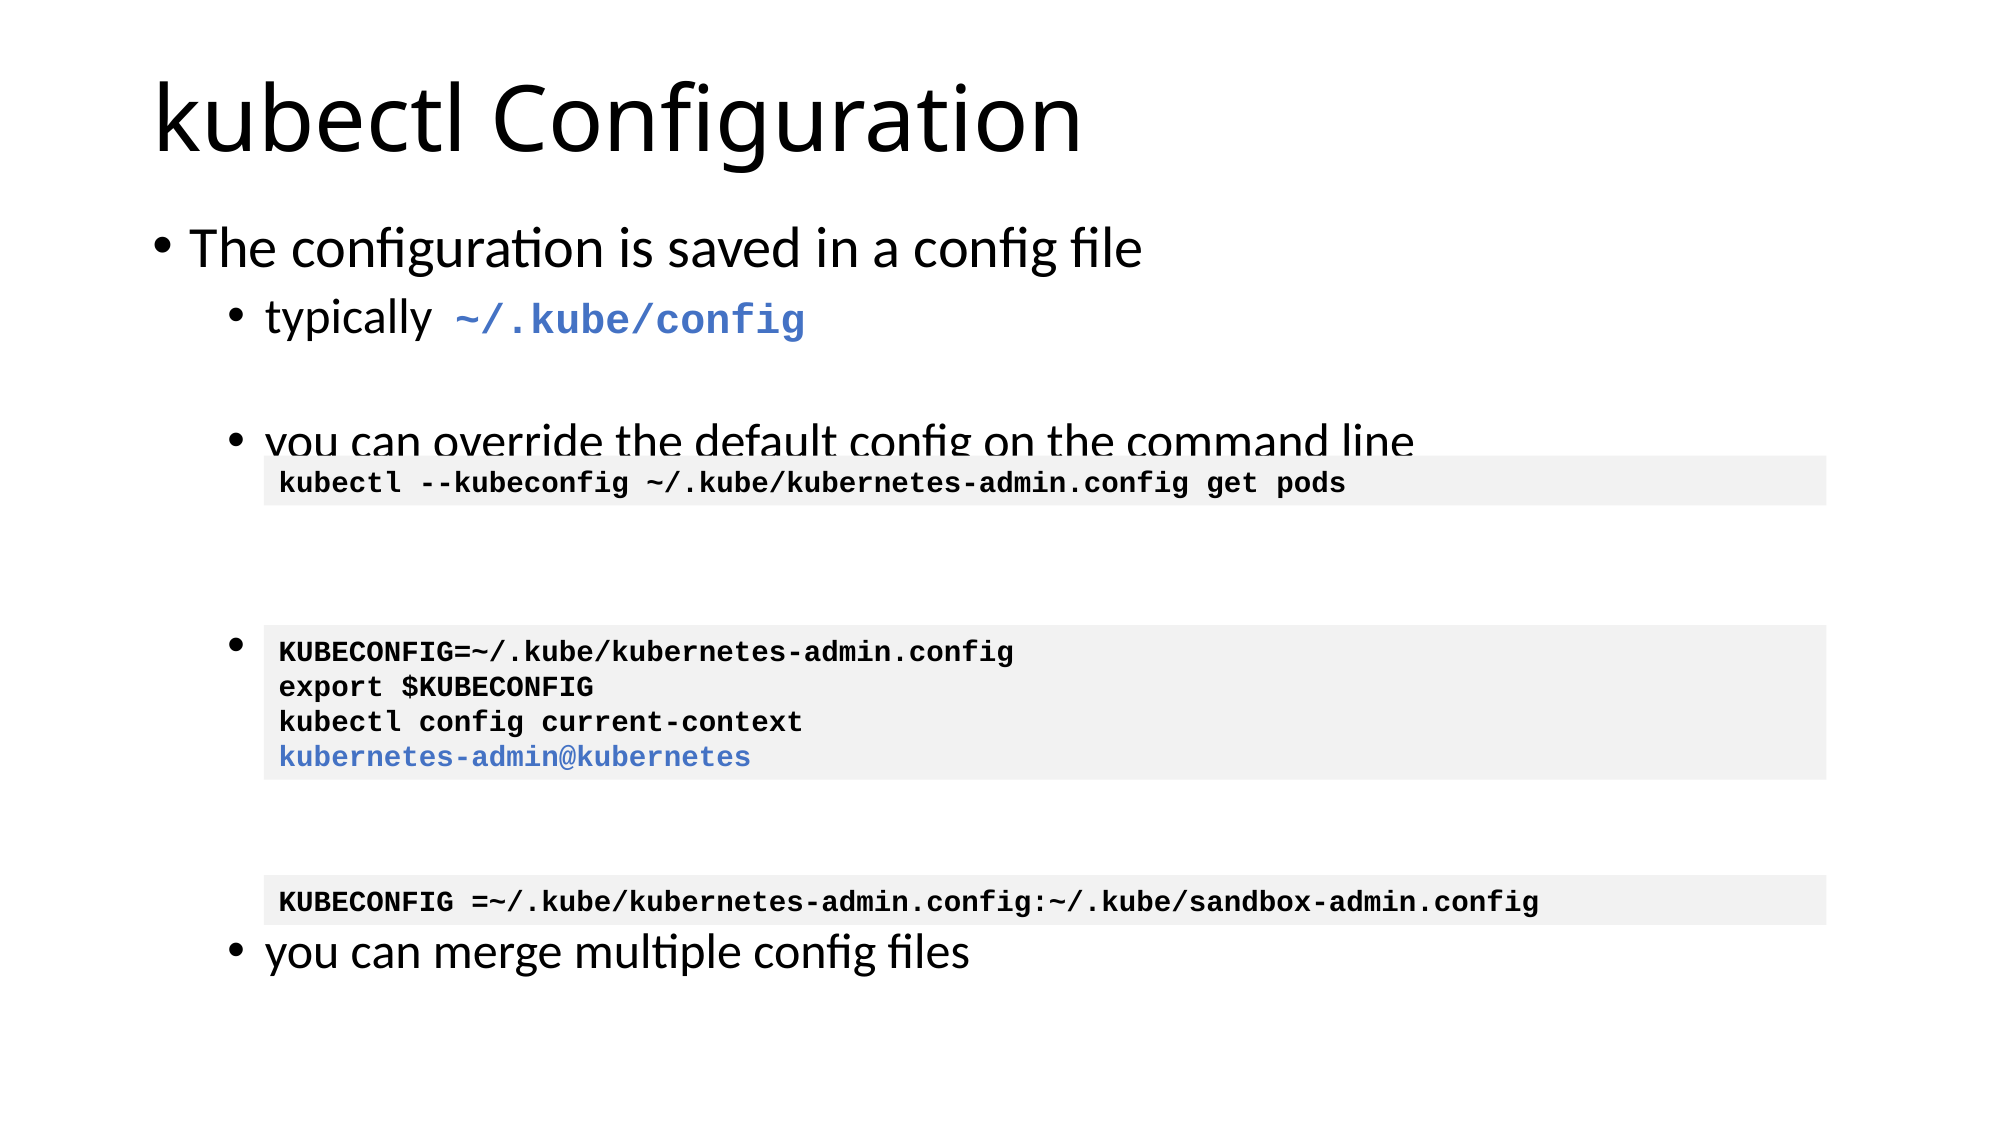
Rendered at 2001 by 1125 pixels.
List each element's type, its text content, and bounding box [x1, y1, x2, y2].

text_box KUBECONFIG=~/.kube/kubernetes-admin.config export $KUBECONFIG kubectl config current-context kubernetes-admin@kubernetes [263, 625, 1827, 780]
text_box kubectl --kubeconfig ~/.kube/kubernetes-admin.config get pods [263, 455, 1827, 506]
text_box KUBECONFIG =~/.kube/kubernetes-admin.config:~/.kube/sandbox-admin.config [263, 875, 1827, 925]
title kubectl Configuration [137, 59, 1863, 185]
list The configuration is saved in a config file typically ~/.kube/config you can override the default config on the command line use the $KUBECONFIG environment variable to define another default config you can merge multiple config files [137, 209, 1863, 1014]
